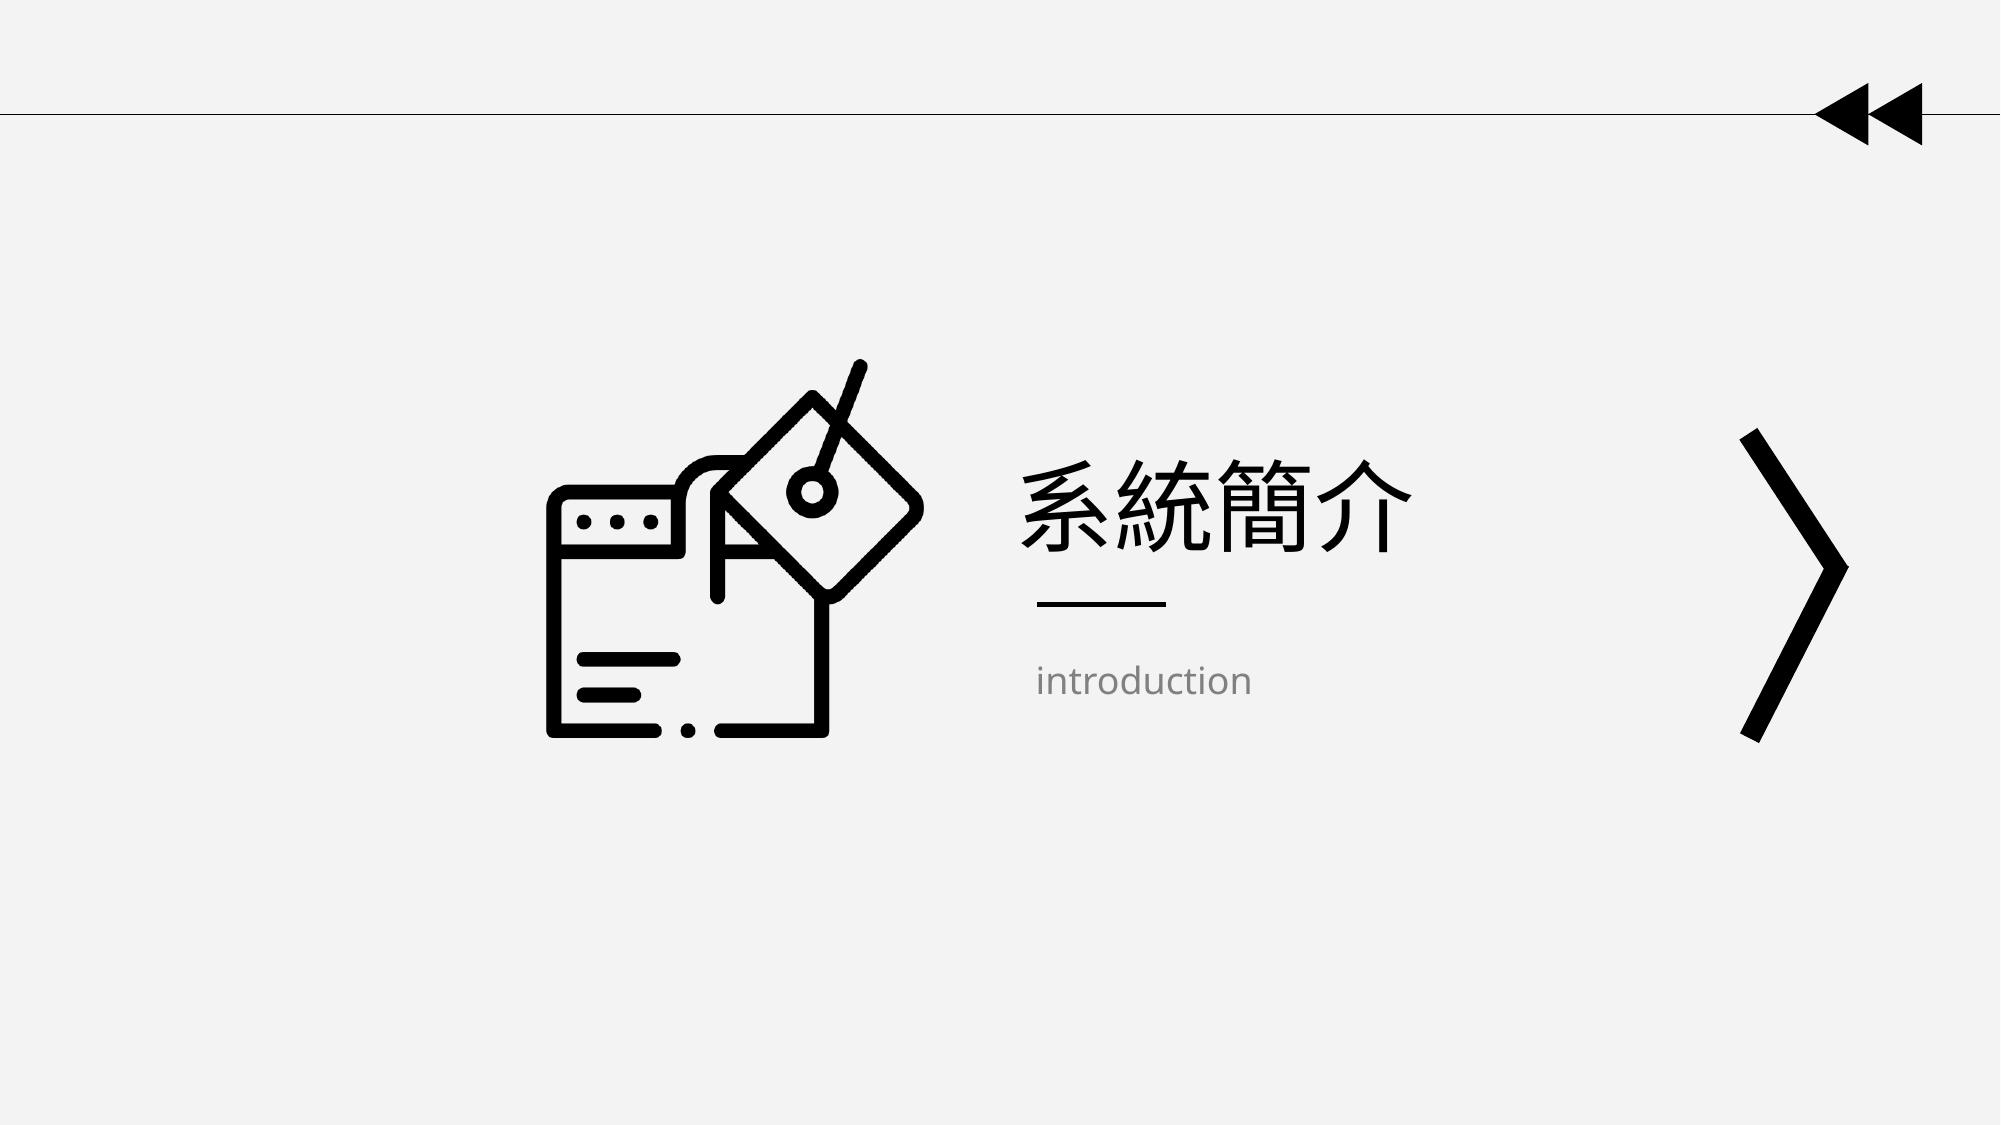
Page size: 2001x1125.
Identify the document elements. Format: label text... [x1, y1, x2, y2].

text_box introduction [1020, 649, 1275, 710]
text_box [1748, 433, 1840, 739]
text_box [0, 82, 2000, 146]
text_box 系統簡介 [999, 436, 1433, 572]
picture [0, 0, 2001, 1125]
